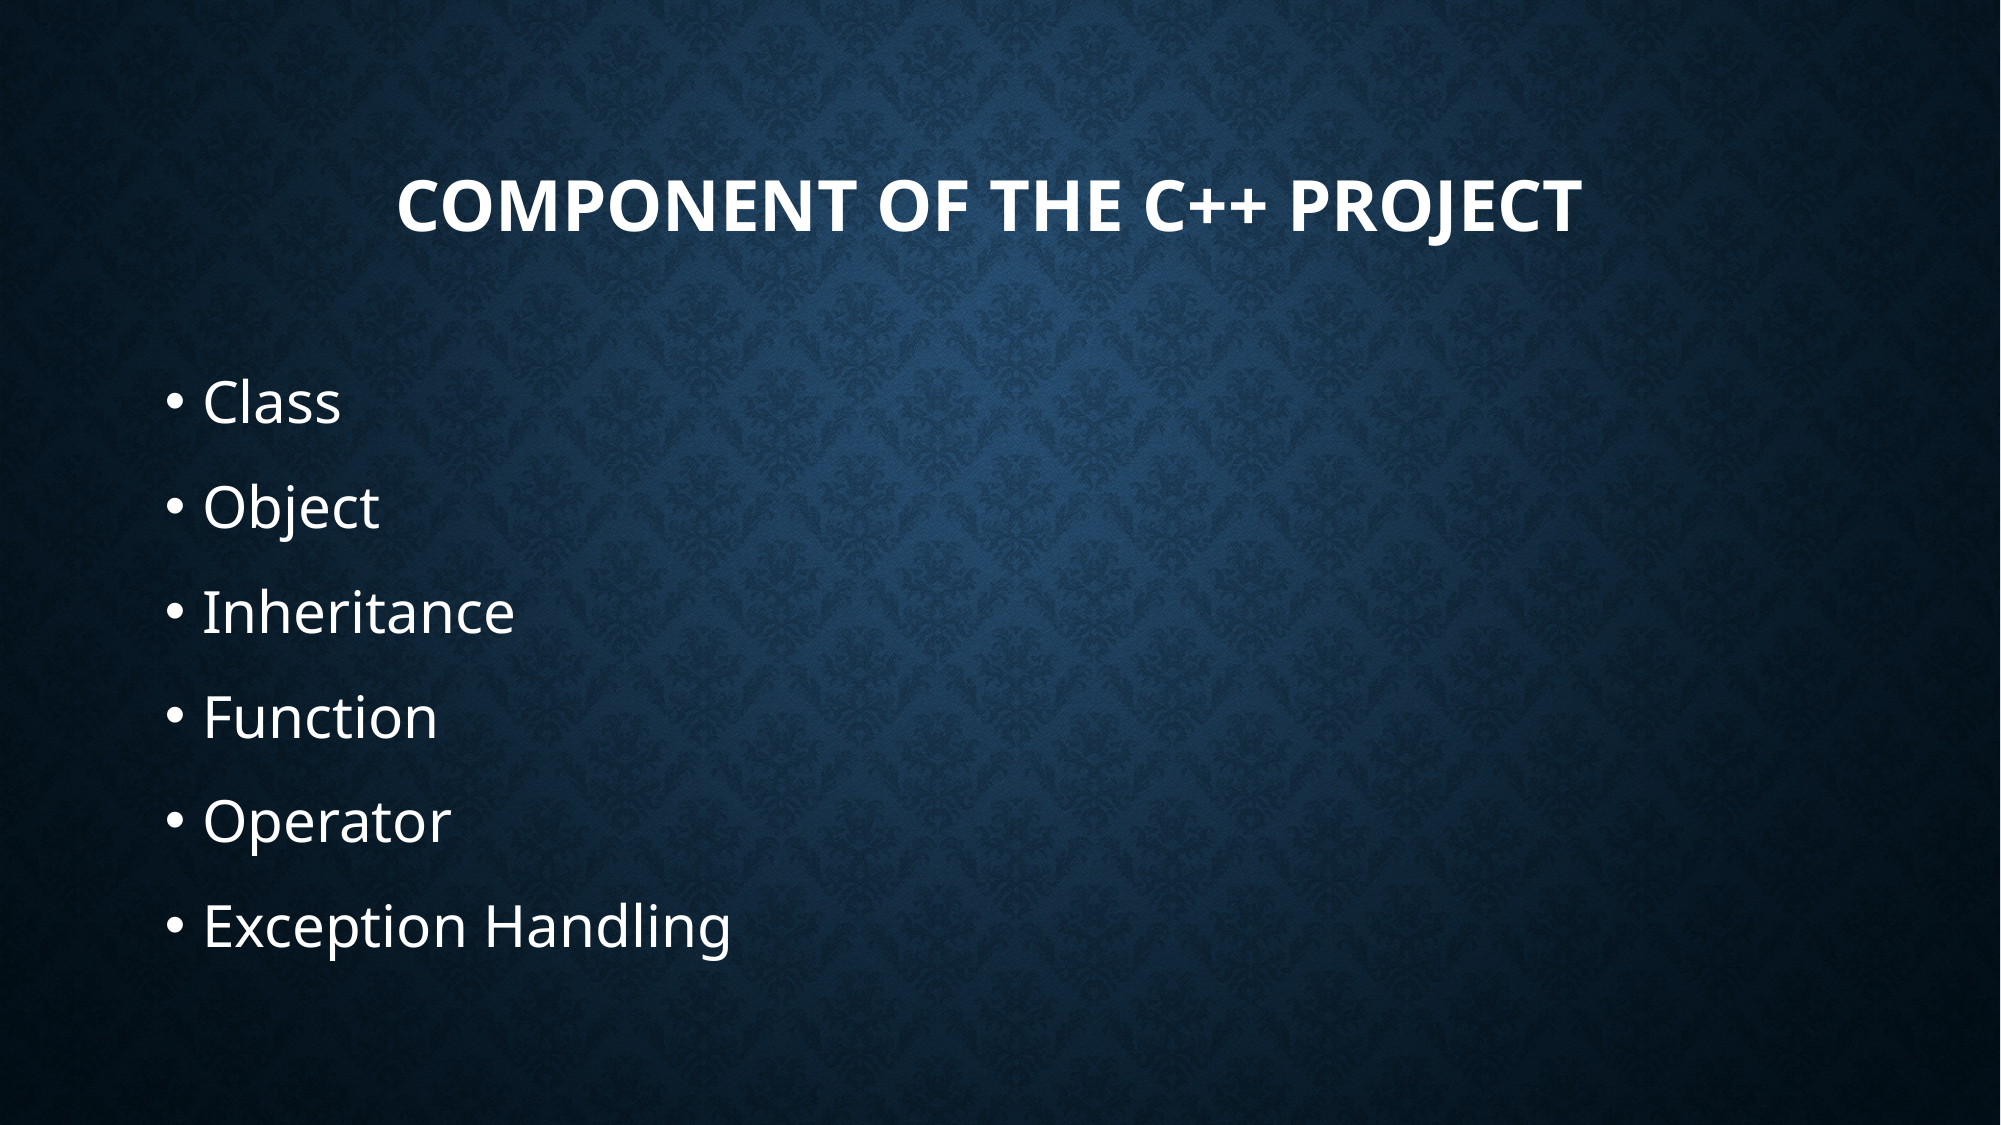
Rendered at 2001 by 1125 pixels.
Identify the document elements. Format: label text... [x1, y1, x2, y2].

title Component of the C++ project [149, 99, 1849, 318]
list Class Object Inheritance Function Operator Exception Handling [149, 343, 1849, 1012]
